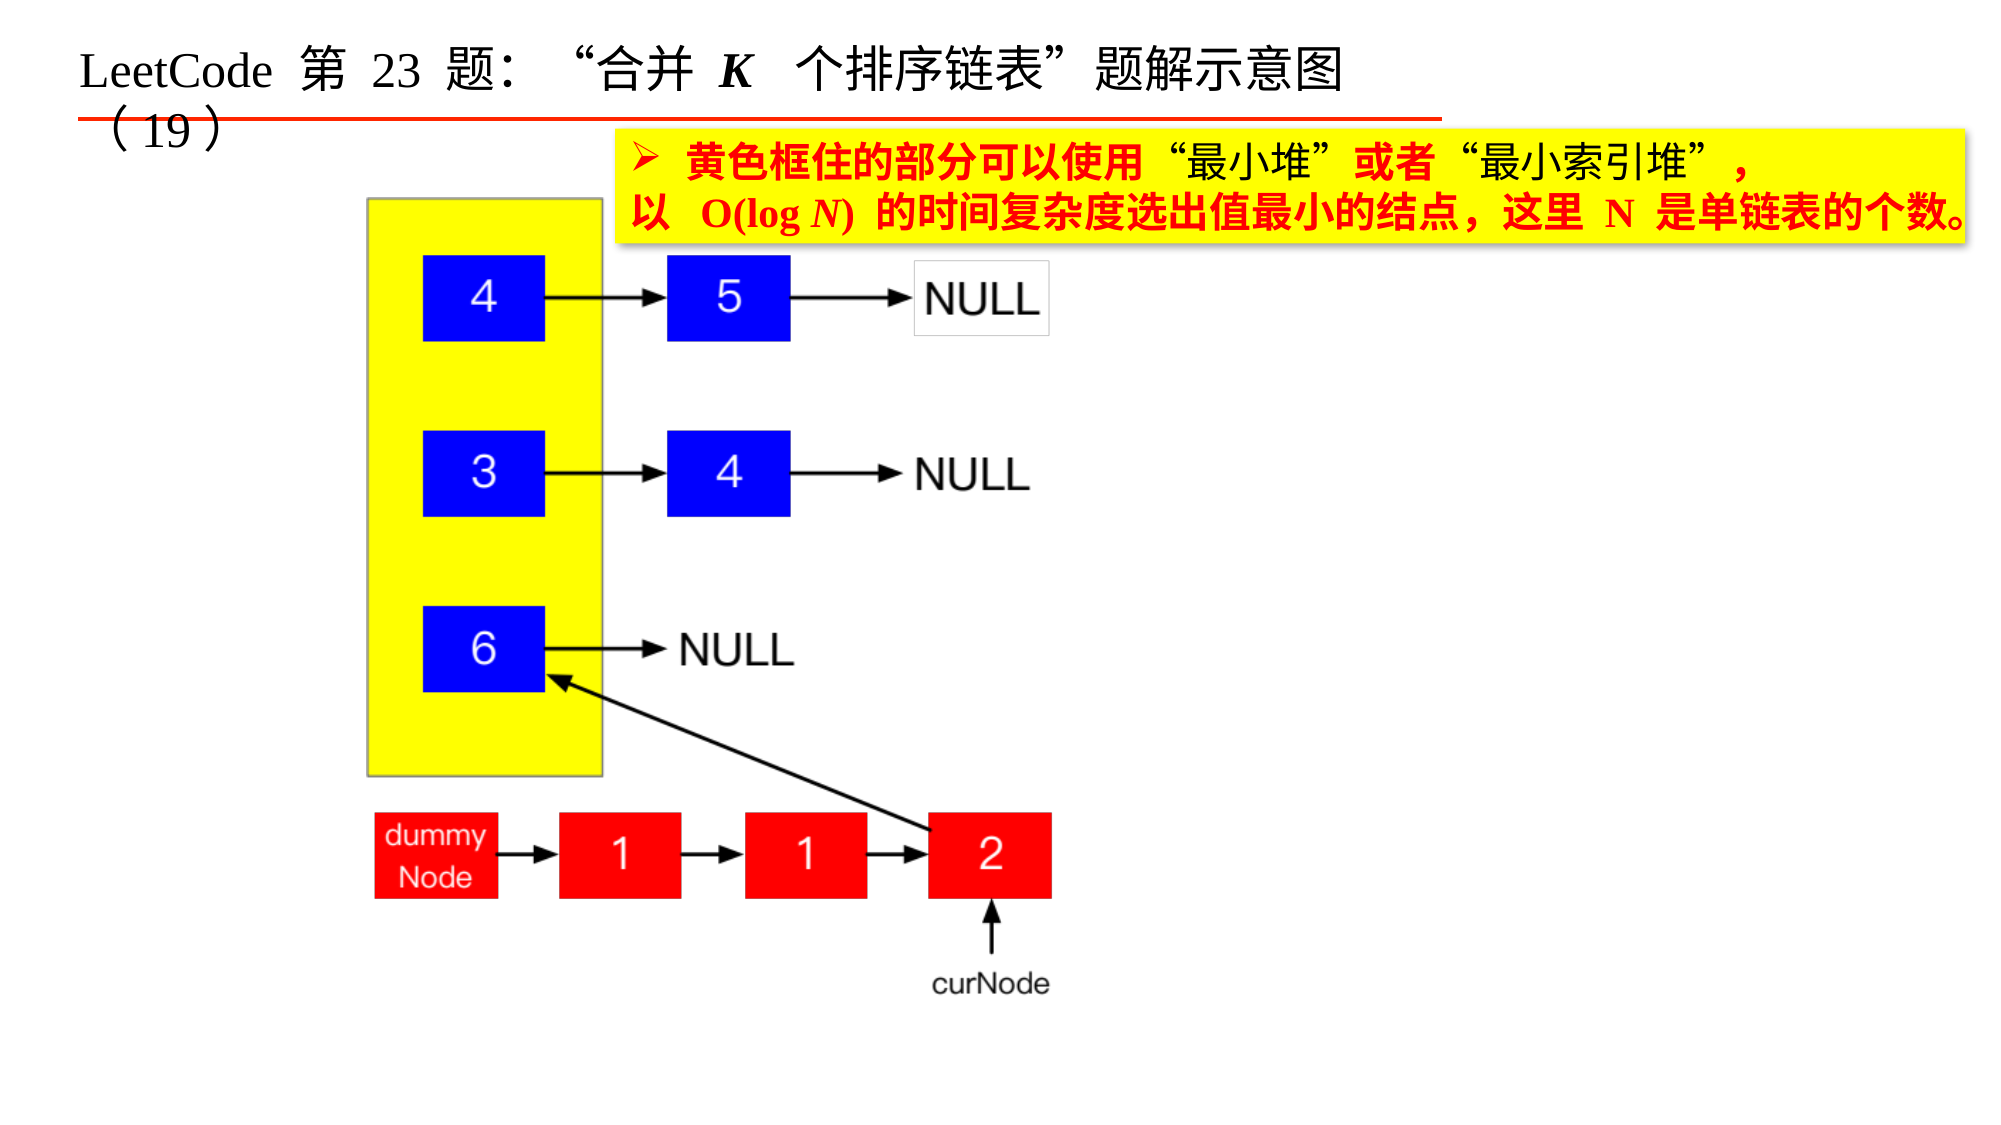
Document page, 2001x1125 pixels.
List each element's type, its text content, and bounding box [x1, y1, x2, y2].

text_box 黄色框住的部分可以使用“最小堆”或者“最小索引堆”， 以 O(log N) 的时间复杂度选出值最小的结点，这里 N 是单链表的个数。 [615, 128, 1966, 244]
text_box LeetCode 第 23 题：“合并 K 个排序链表”题解示意图（19） [64, 30, 1442, 166]
picture [365, 196, 1059, 1014]
